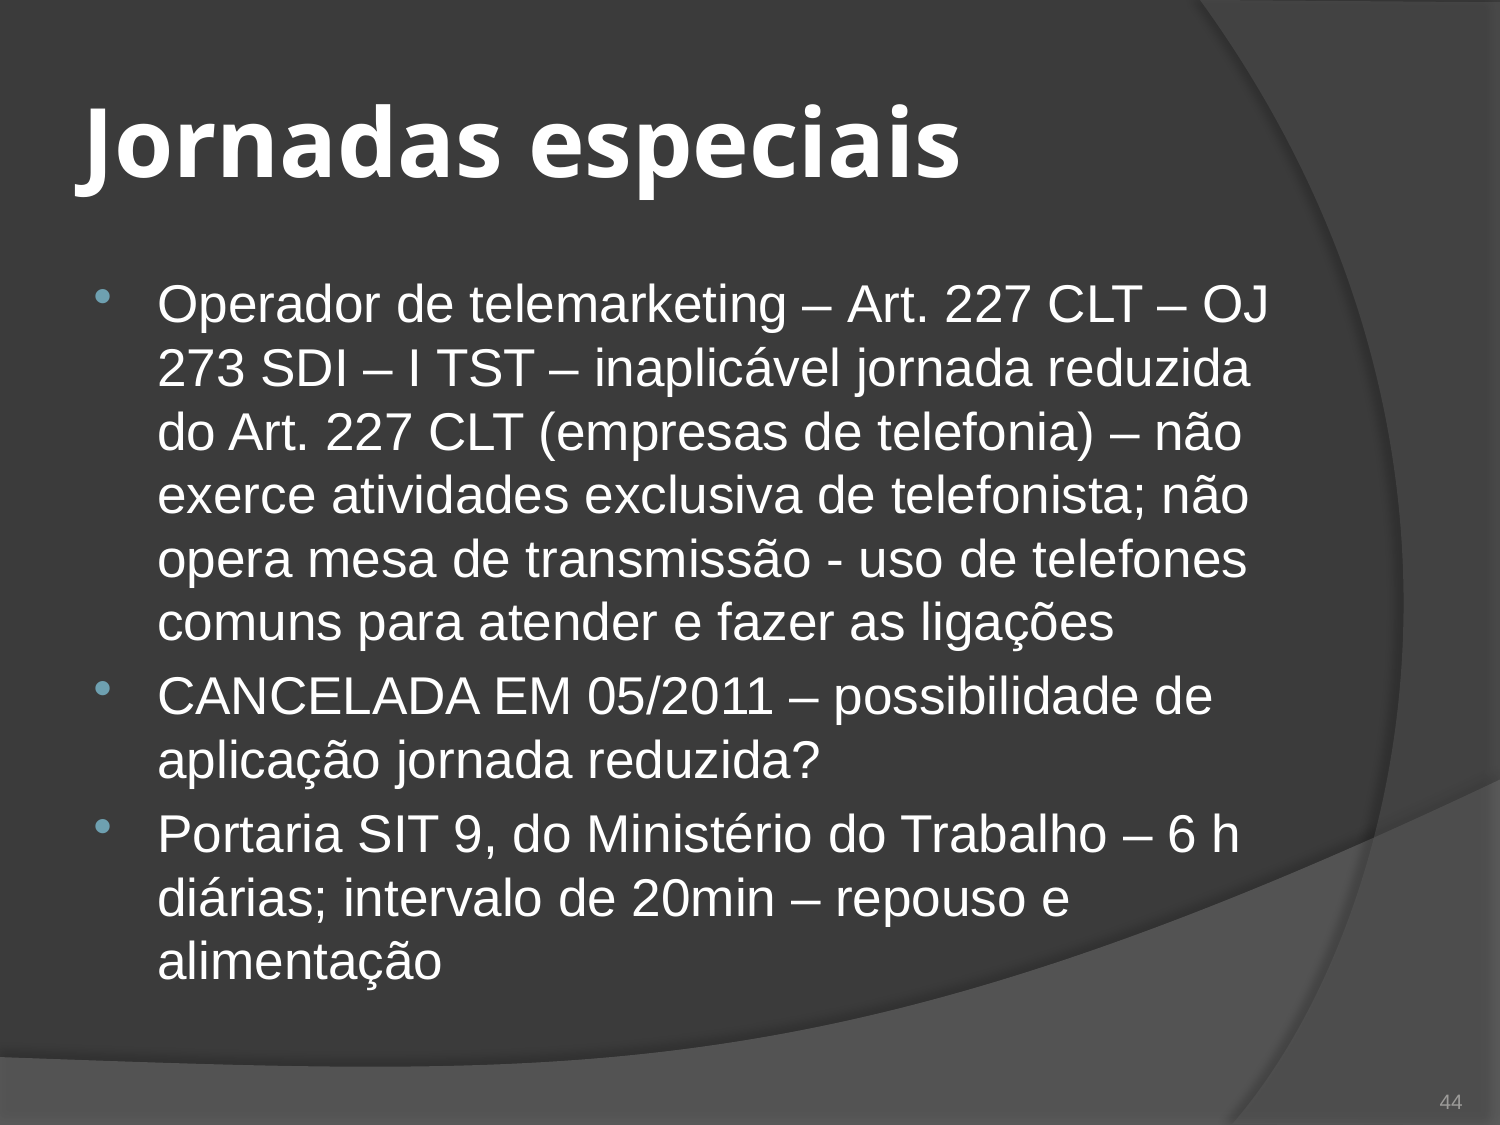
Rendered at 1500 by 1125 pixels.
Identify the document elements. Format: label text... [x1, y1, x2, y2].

list Operador de telemarketing – Art. 227 CLT – OJ 273 SDI – I TST – inaplicável jornada reduzida do Art. 227 CLT (empresas de telefonia) – não exerce atividades exclusiva de telefonista; não opera mesa de transmissão - uso de telefones comuns para atender e fazer as ligações CANCELADA EM 05/2011 – possibilidade de aplicação jornada reduzida? Portaria SIT 9, do Ministério do Trabalho – 6 h diárias; intervalo de 20min – repouso e alimentação [75, 262, 1300, 1005]
slide_number 44 [1337, 1053, 1463, 1114]
title Jornadas especiais [75, 45, 1300, 233]
